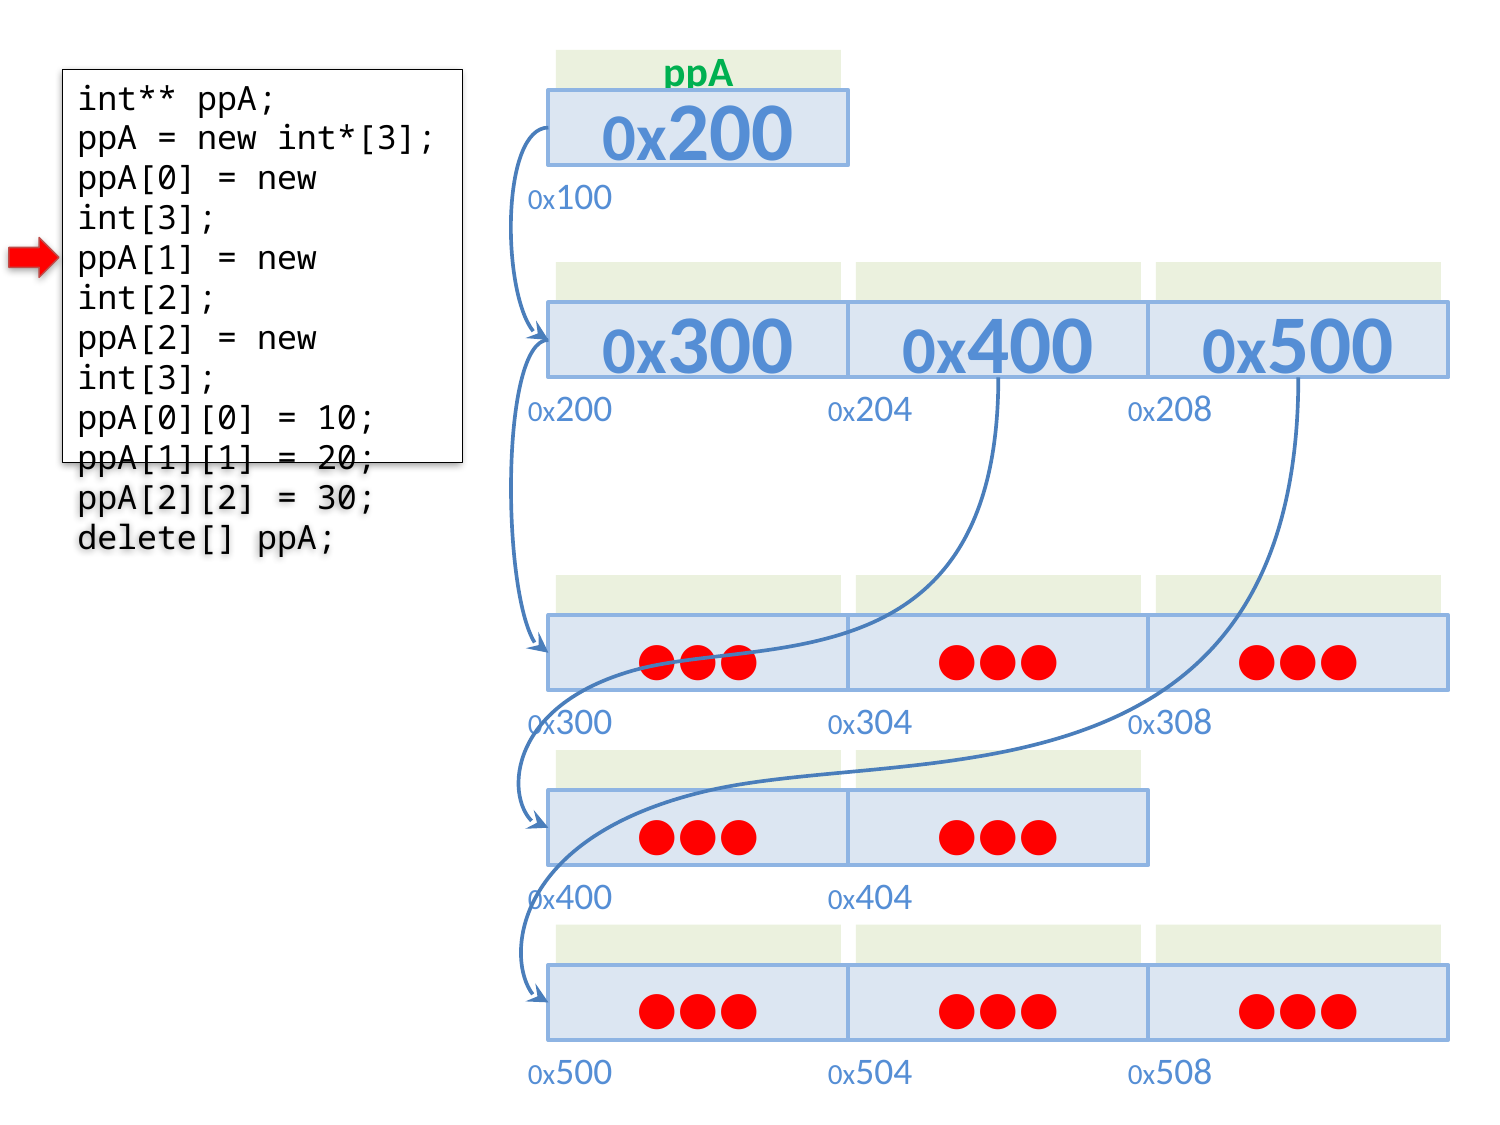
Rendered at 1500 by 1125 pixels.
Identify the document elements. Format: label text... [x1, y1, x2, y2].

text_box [610, 314, 1237, 1066]
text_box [512, 261, 543, 438]
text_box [512, 49, 849, 226]
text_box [1112, 924, 1449, 1101]
text_box [8, 236, 60, 278]
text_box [1240, 574, 1449, 751]
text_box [812, 261, 1111, 313]
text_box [1112, 261, 1449, 438]
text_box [512, 749, 605, 924]
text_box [512, 574, 542, 749]
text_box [512, 924, 807, 1101]
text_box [555, 261, 811, 375]
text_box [812, 1072, 1107, 1101]
text_box int** ppA; ppA = new int*[3]; ppA[0] = new int[3]; ppA[1] = new int[2]; ppA[2] = new int[3]; ppA[0][0] = 10; ppA[1][1] = 20; ppA[2][2] = 30; delete[] ppA; [62, 69, 463, 463]
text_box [547, 377, 605, 828]
